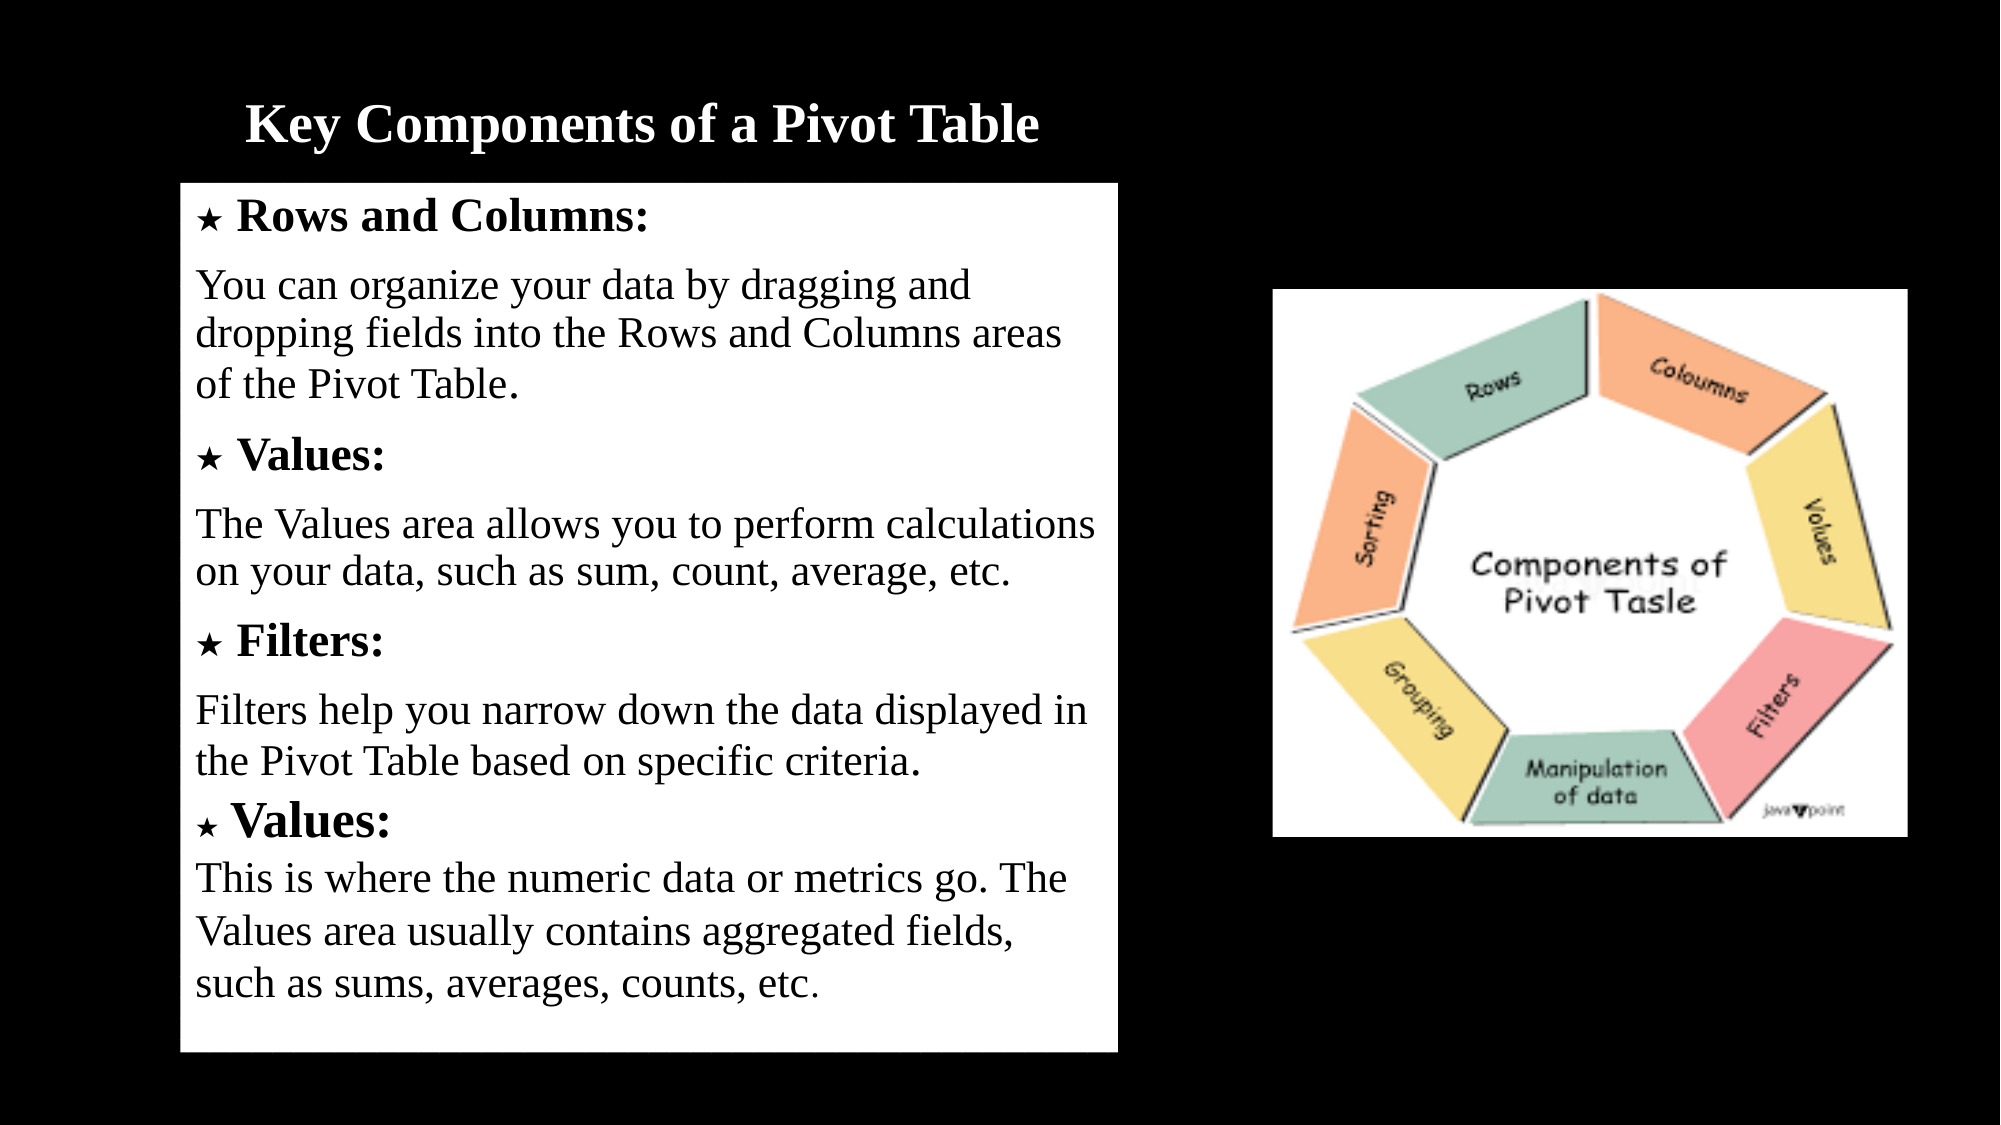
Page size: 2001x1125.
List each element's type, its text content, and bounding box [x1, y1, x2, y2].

list ★ Rows and Columns: You can organize your data by dragging and dropping fields into the Rows and Columns areas of the Pivot Table. ★ Values: The Values area allows you to perform calculations on your data, such as sum, count, average, etc. ★ Filters: Filters help you narrow down the data displayed in the Pivot Table based on specific criteria. ★ Values: This is where the numeric data or metrics go. The Values area usually contains aggregated fields, such as sums, averages, counts, etc. [180, 182, 1118, 1053]
title Key Components of a Pivot Table [98, 30, 1072, 162]
picture [1272, 288, 1908, 837]
